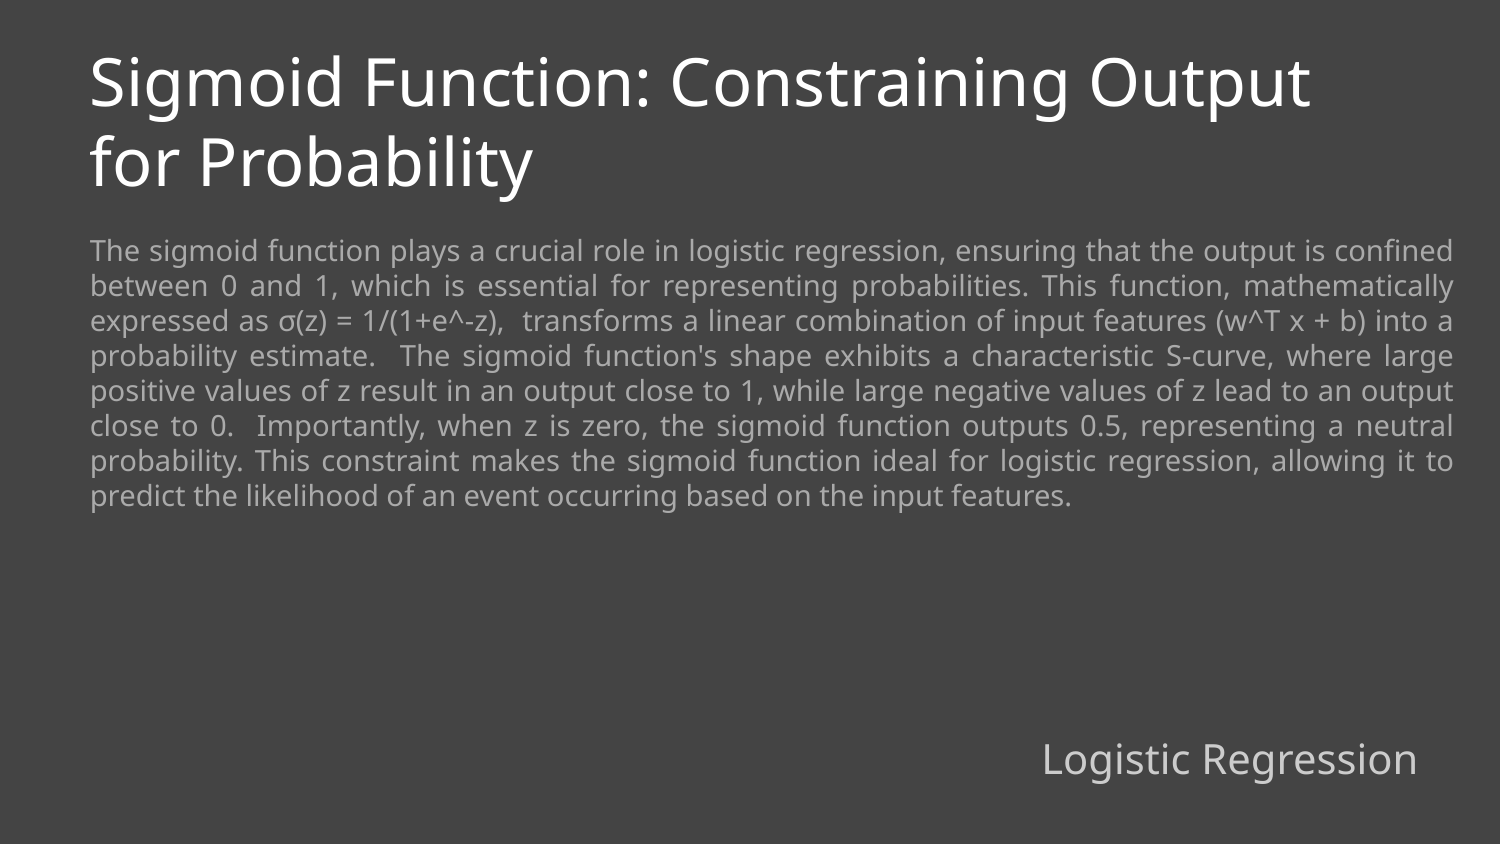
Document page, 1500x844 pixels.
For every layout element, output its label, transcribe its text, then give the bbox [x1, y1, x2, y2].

text_box Sigmoid Function: Constraining Output for Probability [74, 44, 1425, 195]
text_box The sigmoid function plays a crucial role in logistic regression, ensuring that the output is confined between 0 and 1, which is essential for representing probabilities. This function, mathematically expressed as σ(z) = 1/(1+e^-z), transforms a linear combination of input features (w^T x + b) into a probability estimate. The sigmoid function's shape exhibits a characteristic S-curve, where large positive values of z result in an output close to 1, while large negative values of z lead to an output close to 0. Importantly, when z is zero, the sigmoid function outputs 0.5, representing a neutral probability. This constraint makes the sigmoid function ideal for logistic regression, allowing it to predict the likelihood of an event occurring based on the input features. [74, 224, 1470, 765]
text_box Logistic Regression [929, 719, 1500, 795]
